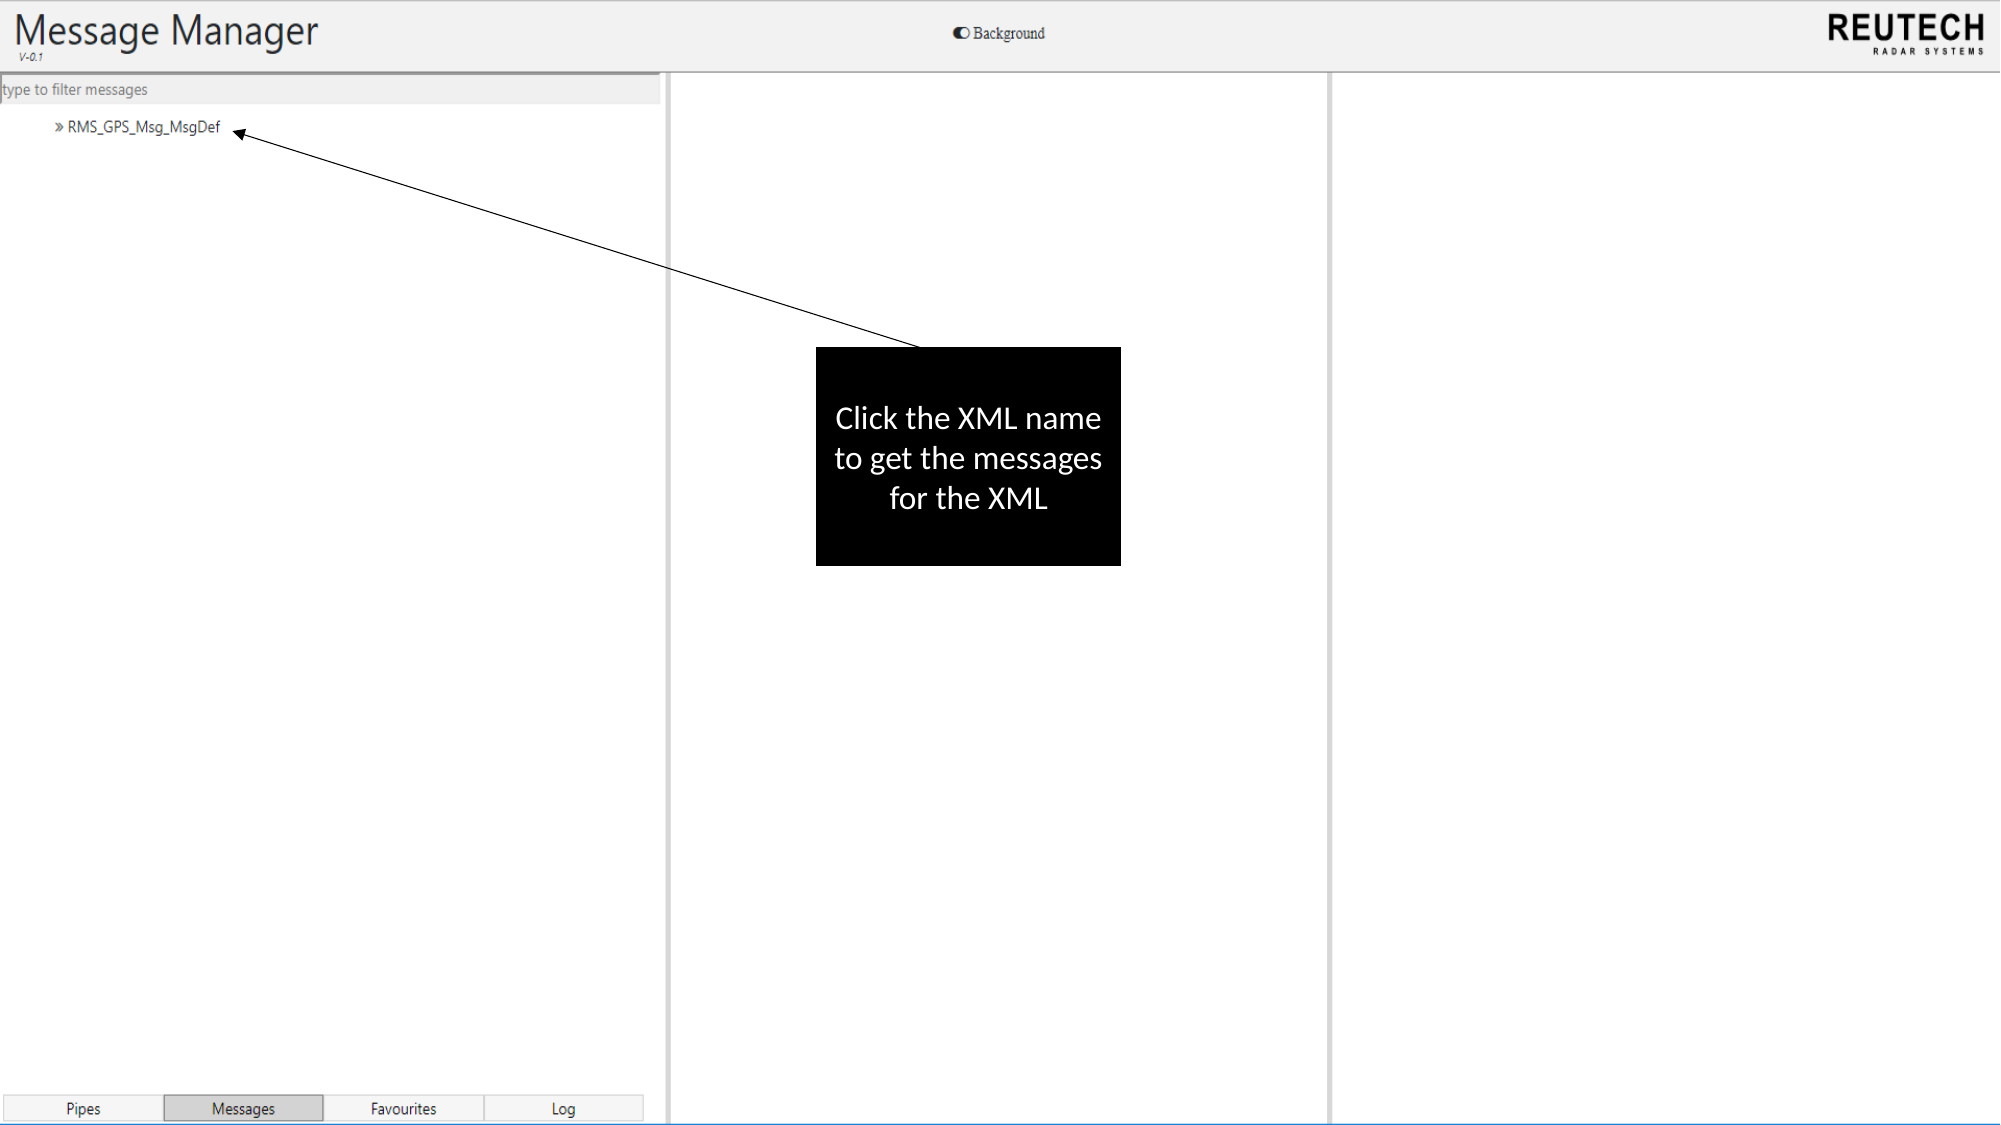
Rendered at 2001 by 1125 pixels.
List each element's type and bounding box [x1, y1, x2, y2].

picture [0, 0, 2000, 1125]
text_box [232, 131, 921, 348]
